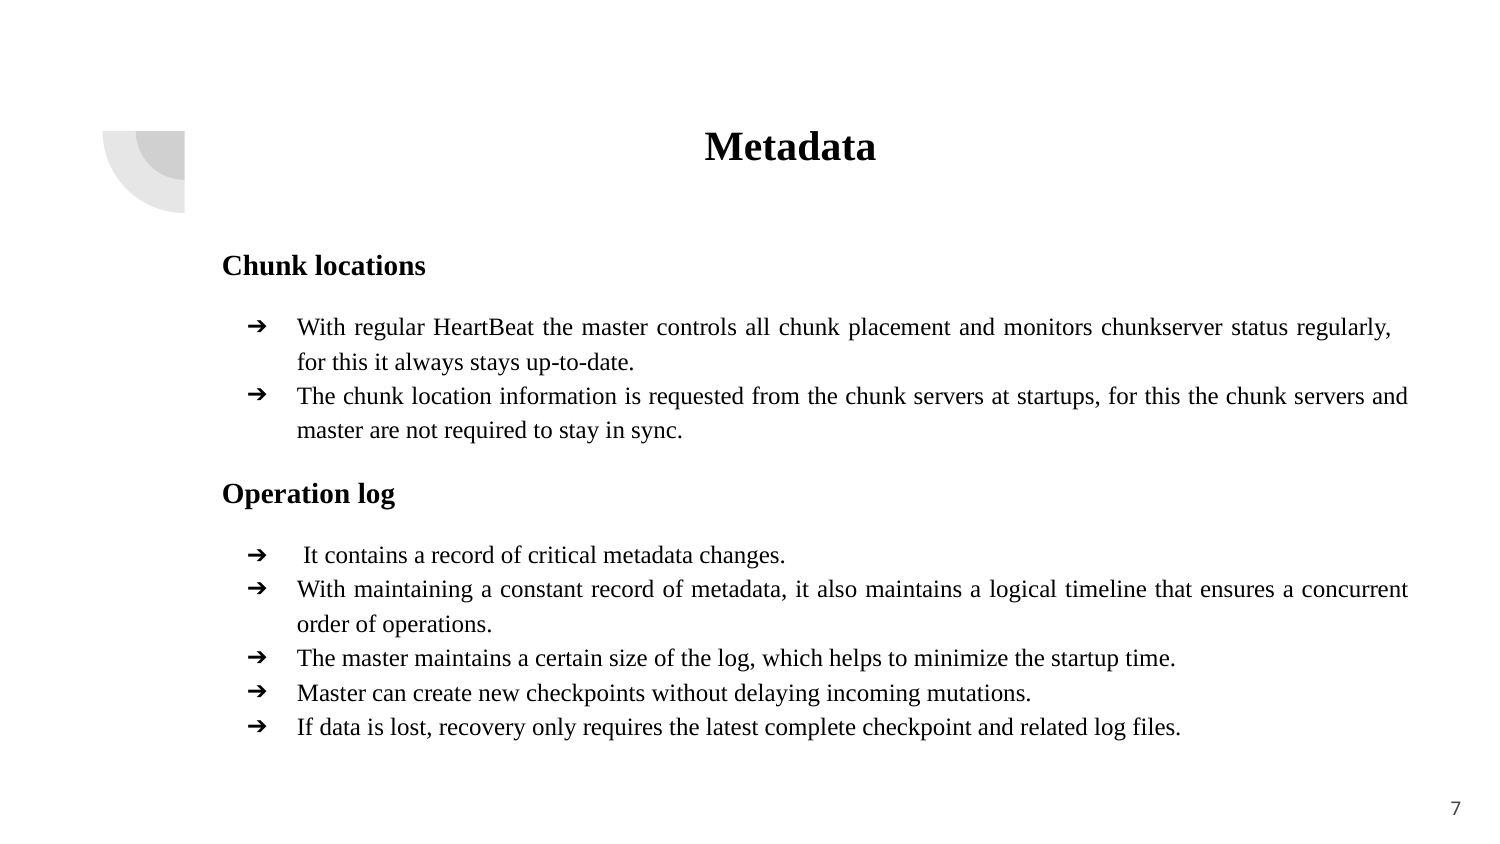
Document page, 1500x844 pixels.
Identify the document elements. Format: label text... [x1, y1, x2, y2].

title Metadata [214, 104, 1368, 226]
list Chunk locations With regular HeartBeat the master controls all chunk placement and monitors chunkserver status regularly, for this it always stays up-to-date. The chunk location information is requested from the chunk servers at startups, for this the chunk servers and master are not required to stay in sync. Operation log It contains a record of critical metadata changes. With maintaining a constant record of metadata, it also maintains a logical timeline that ensures a concurrent order of operations. The master maintains a certain size of the log, which helps to minimize the startup time. Master can create new checkpoints without delaying incoming mutations. If data is lost, recovery only requires the latest complete checkpoint and related log files. [206, 226, 1425, 769]
slide_number ‹#› [1386, 777, 1477, 842]
